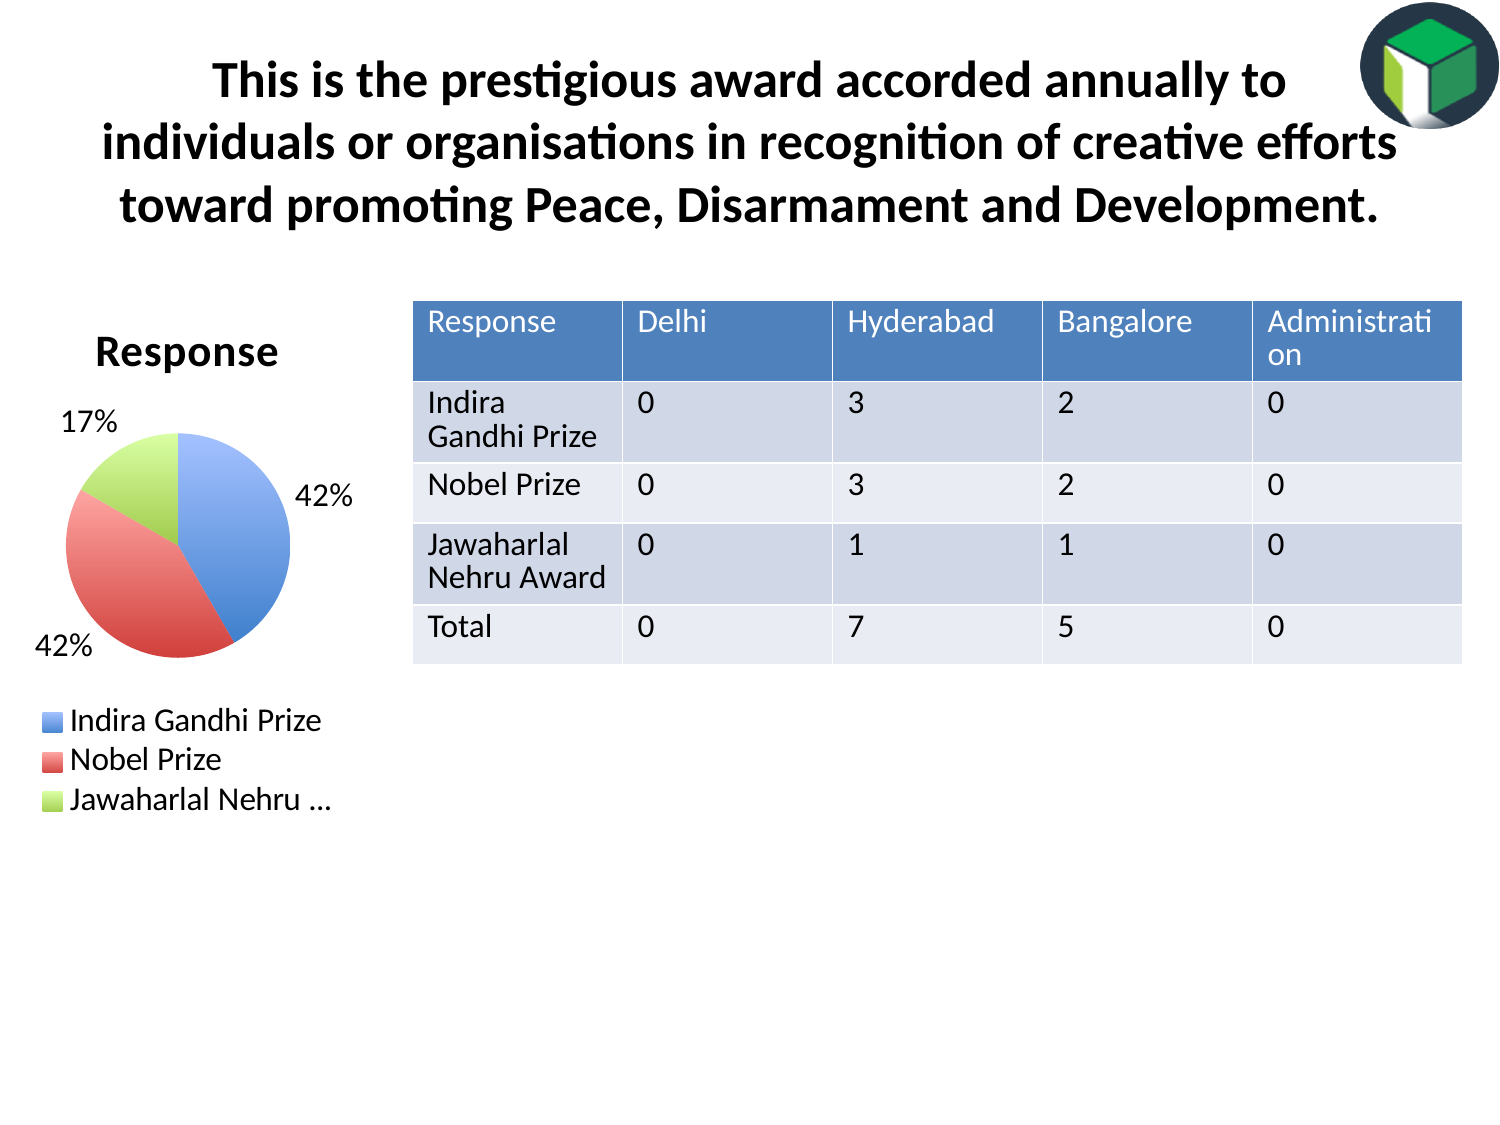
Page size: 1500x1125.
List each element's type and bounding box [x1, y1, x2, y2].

table_cell [833, 606, 1042, 664]
table_cell [1253, 606, 1462, 664]
table_cell [623, 606, 832, 664]
table_cell [623, 464, 832, 522]
table_cell [413, 382, 622, 462]
picture [1360, 2, 1499, 130]
table_header [833, 301, 1042, 381]
table_cell [1043, 382, 1252, 462]
table_cell [833, 524, 1042, 604]
table_cell [623, 382, 832, 462]
table_cell [1253, 382, 1462, 462]
table_header [623, 301, 832, 381]
table_cell [623, 524, 832, 604]
chart [0, 299, 413, 826]
title [75, 45, 1425, 233]
table_cell [833, 382, 1042, 462]
table_cell [1043, 464, 1252, 522]
table_header [1253, 301, 1462, 381]
table_cell [1043, 524, 1252, 604]
table_cell [413, 464, 622, 522]
table_cell [833, 464, 1042, 522]
table_header [413, 301, 622, 381]
table_cell [1253, 464, 1462, 522]
table_header [1043, 301, 1252, 381]
table_cell [1043, 606, 1252, 664]
table_cell [413, 524, 622, 604]
table_cell [413, 606, 622, 664]
table_cell [1253, 524, 1462, 604]
